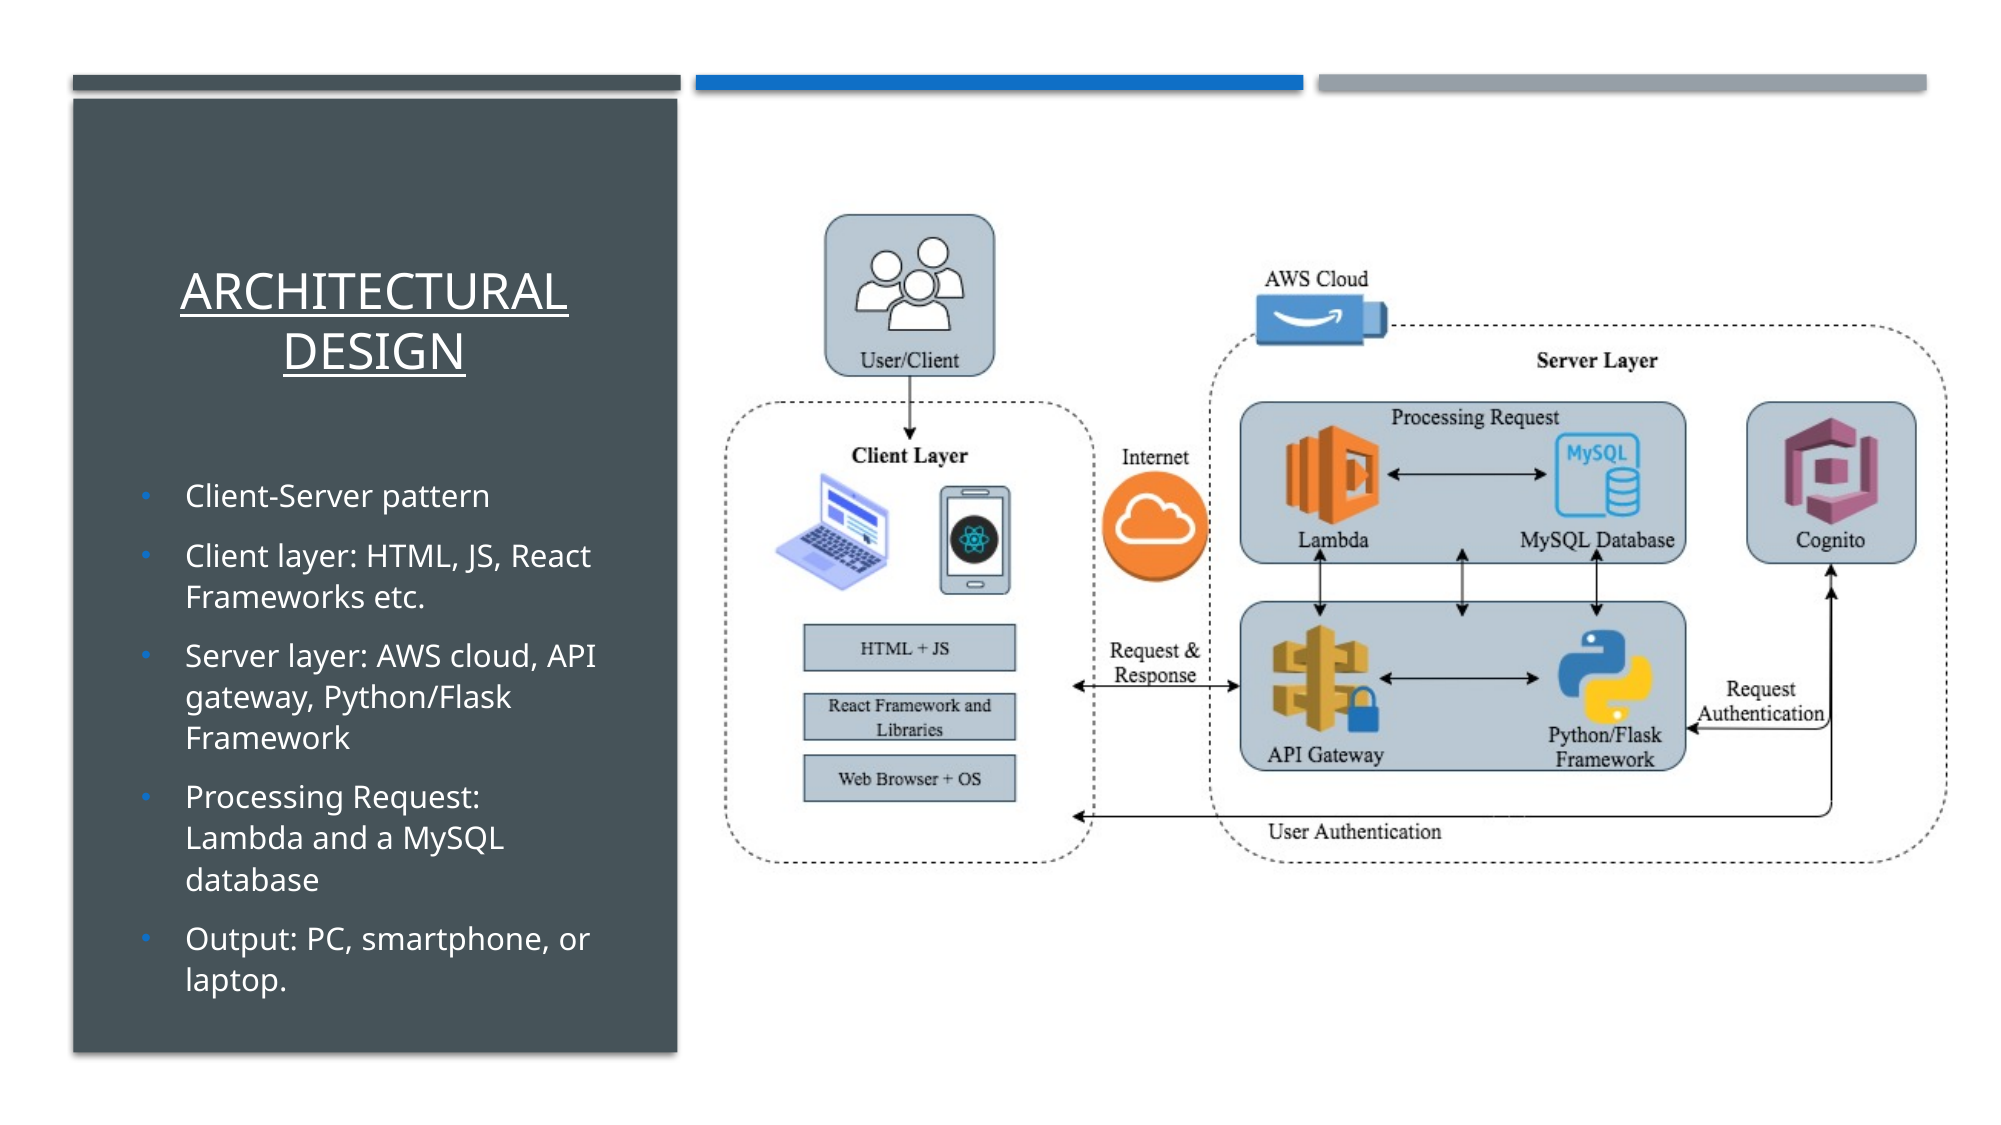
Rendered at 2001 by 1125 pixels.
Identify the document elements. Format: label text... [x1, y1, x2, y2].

title Architectural design [125, 104, 624, 388]
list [708, 198, 1964, 880]
list Client-Server pattern Client layer: HTML, JS, React Frameworks etc. Server layer: AWS cloud, API gateway, Python/Flask Framework Processing Request: Lambda and a MySQL database Output: PC, smartphone, or laptop. [125, 465, 624, 1009]
